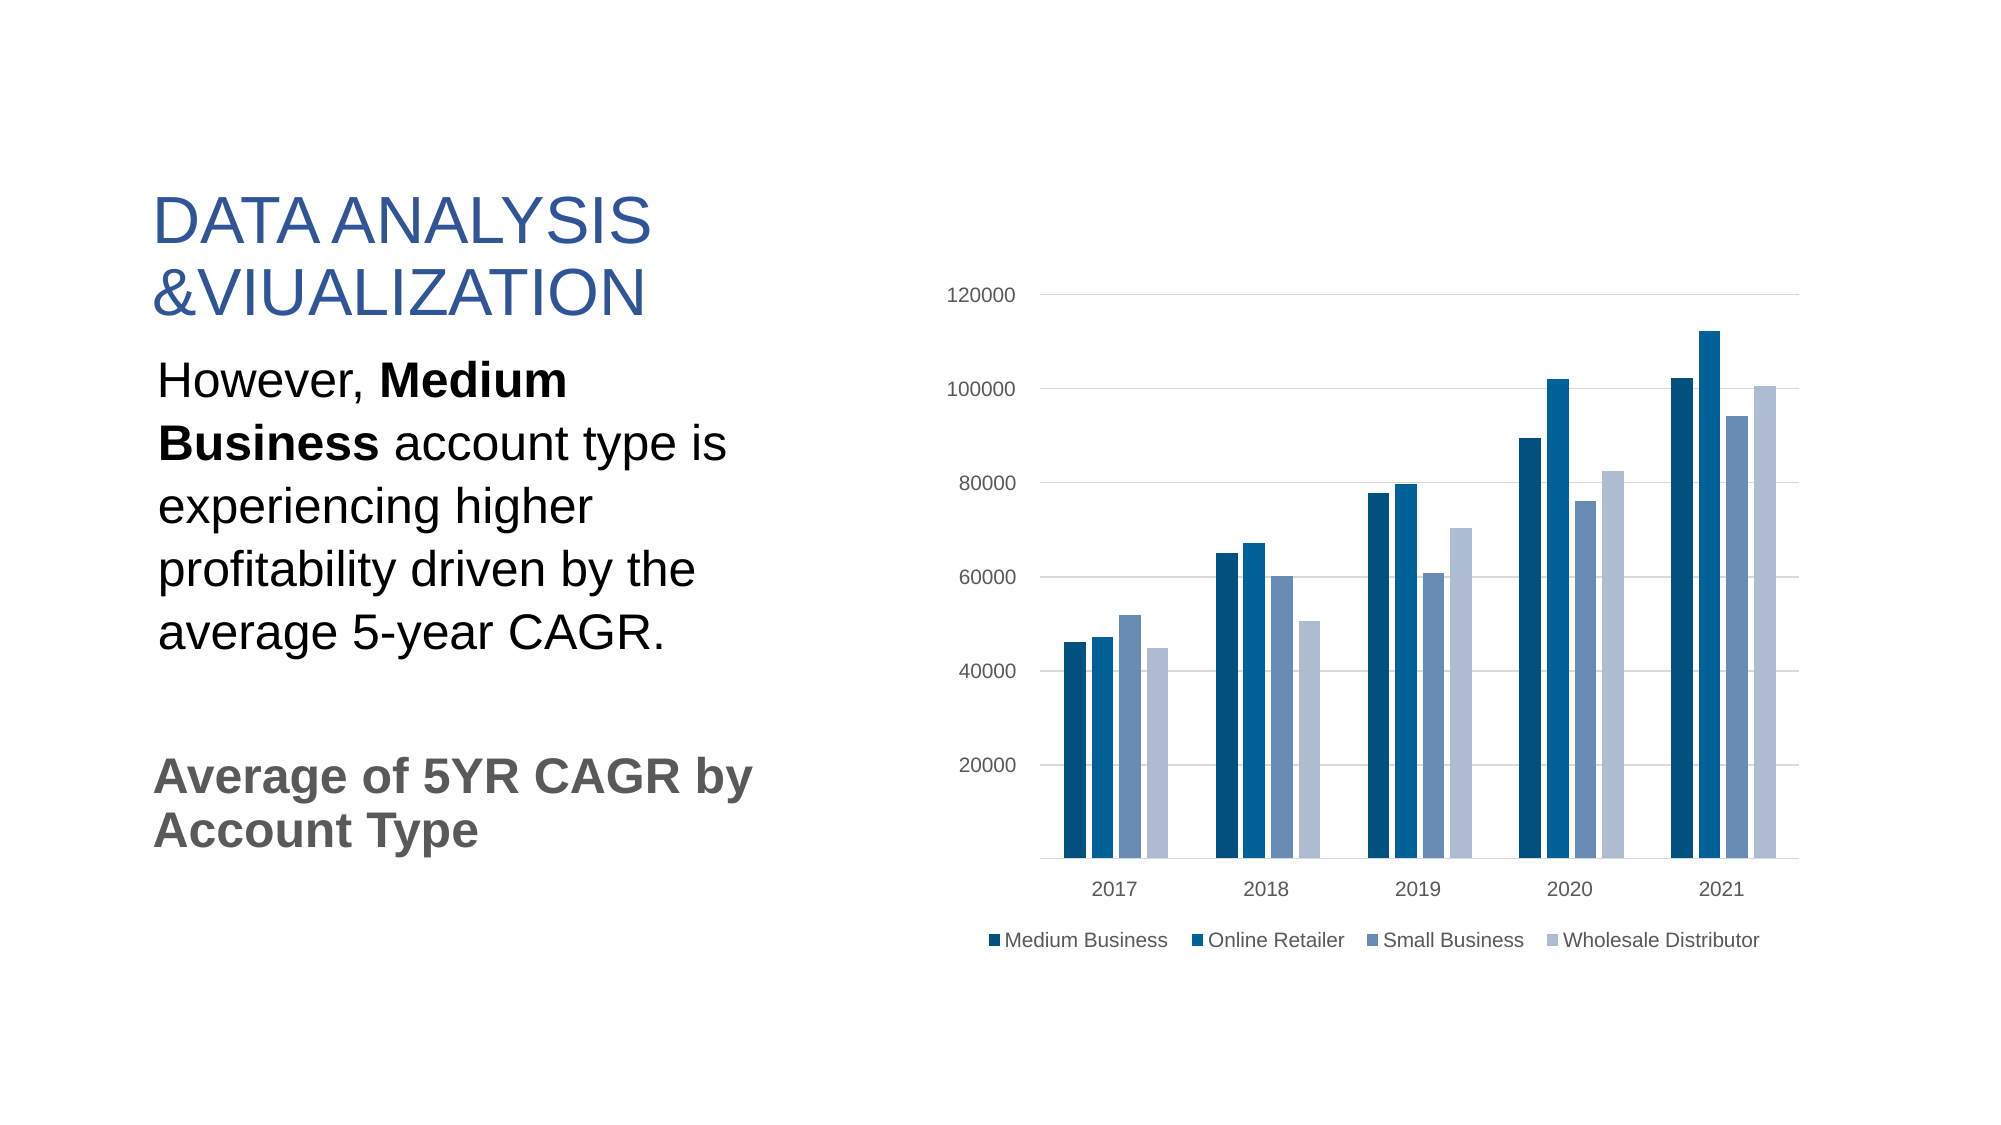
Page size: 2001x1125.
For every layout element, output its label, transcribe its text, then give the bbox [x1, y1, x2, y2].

title DATA ANALYSIS &VIUALIZATION [137, 75, 783, 337]
list However, Medium Business account type is experiencing higher profitability driven by the average 5-year CAGR. Average of 5YR CAGR by Account Type [137, 337, 783, 963]
list [850, 161, 1863, 962]
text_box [946, 279, 1846, 963]
